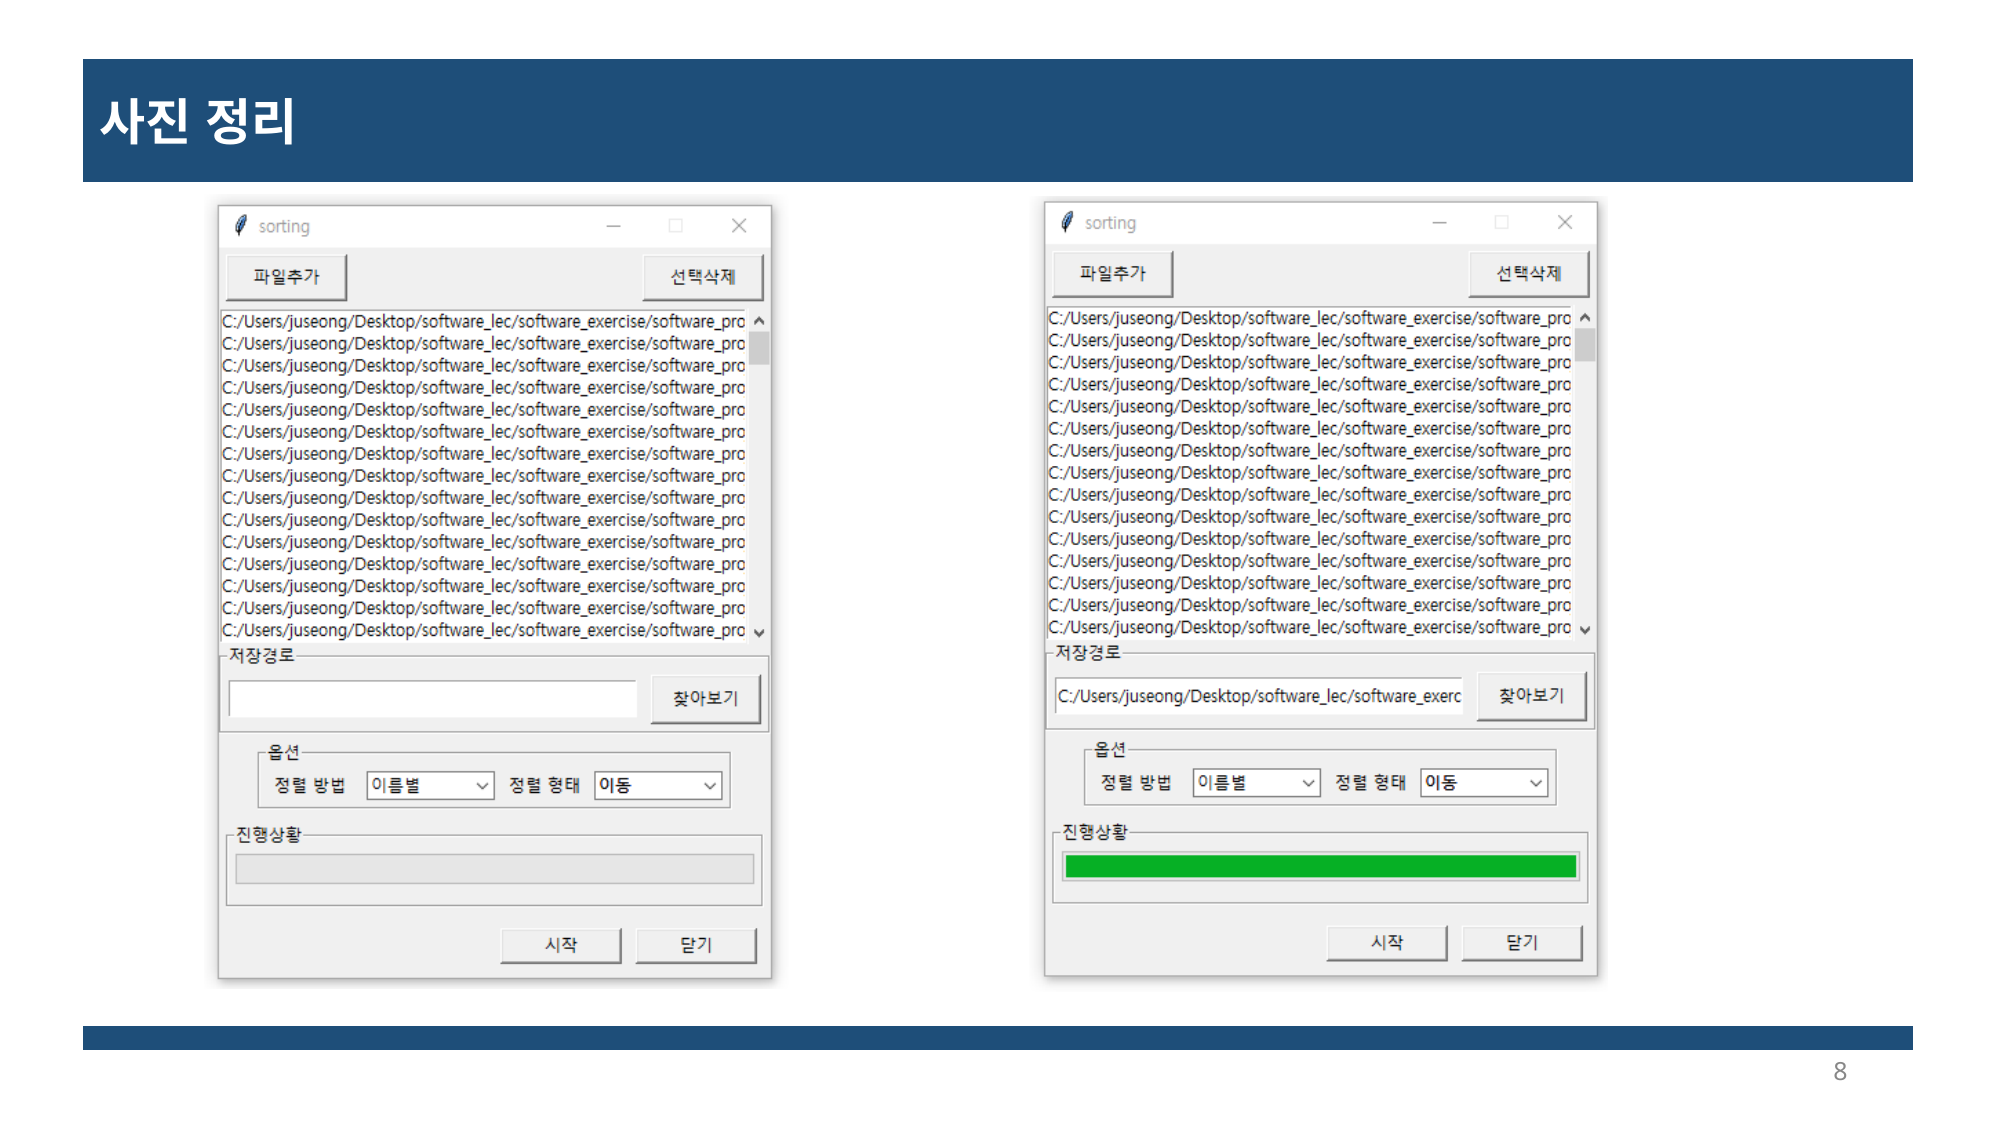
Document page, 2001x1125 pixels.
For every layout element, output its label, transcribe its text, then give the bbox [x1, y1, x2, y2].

picture [204, 194, 789, 989]
slide_number 8 [1412, 1042, 1863, 1103]
text_box 사진 정리 [84, 59, 1913, 182]
text_box [84, 1027, 1913, 1049]
picture [1028, 196, 1608, 992]
